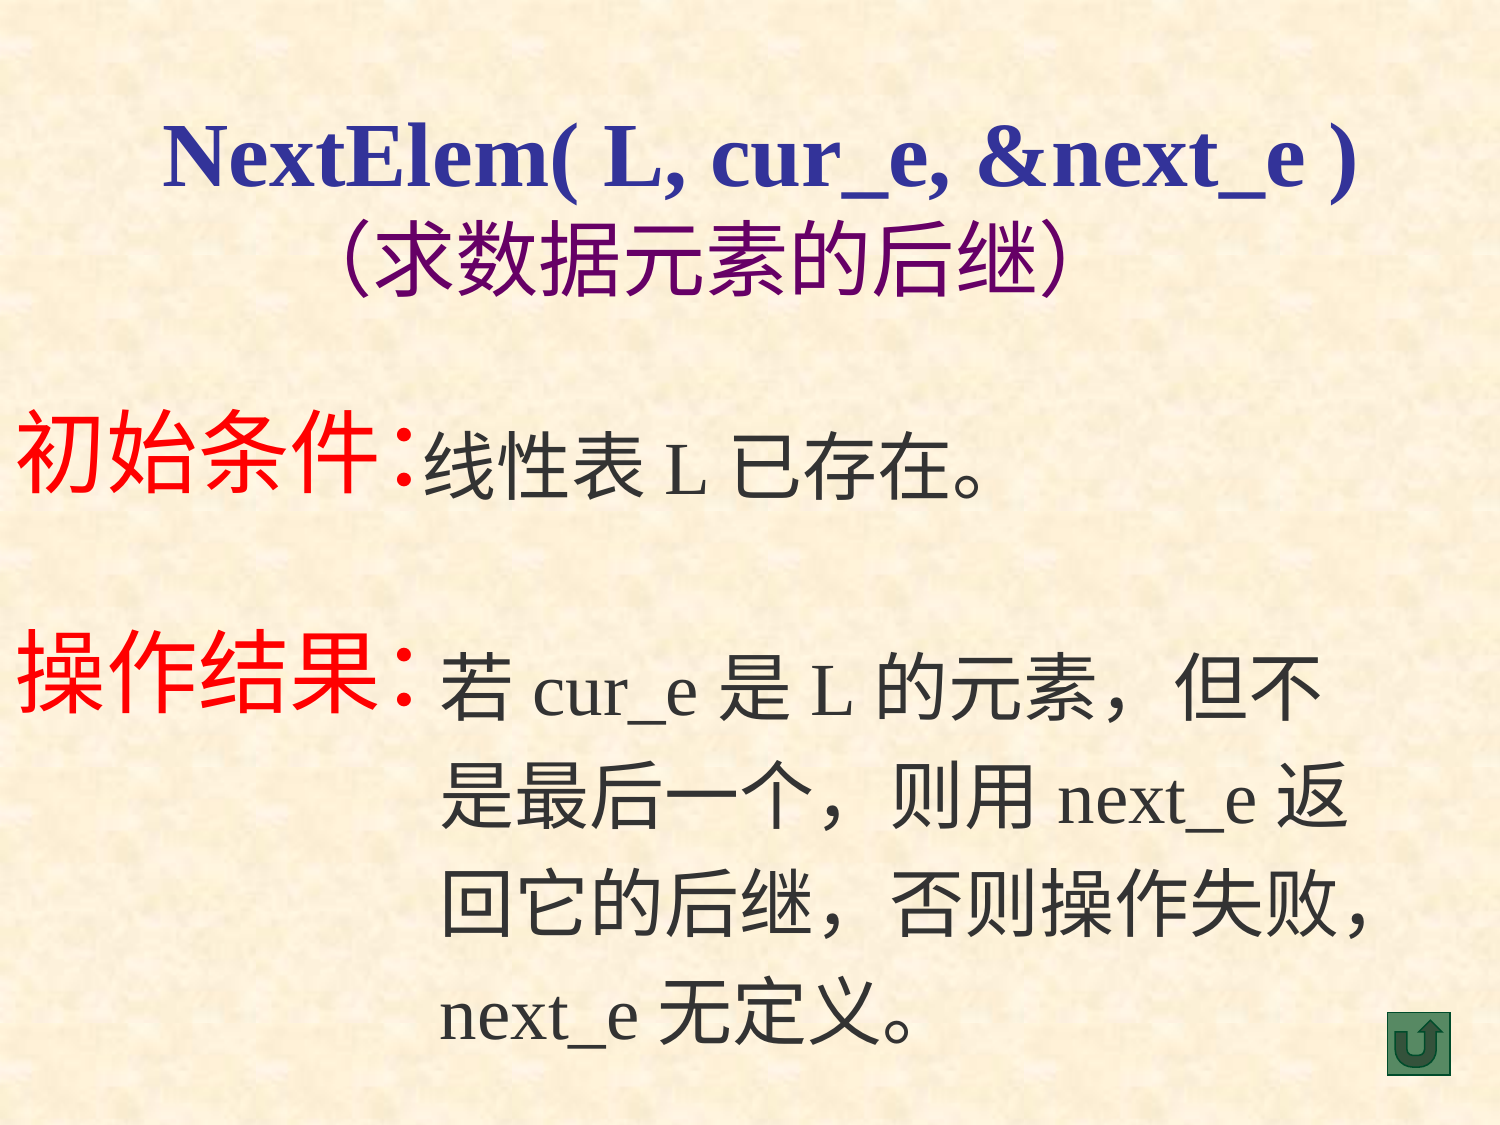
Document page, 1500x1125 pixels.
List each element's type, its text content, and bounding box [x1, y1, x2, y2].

picture [0, 0, 1500, 1125]
text_box 线性表L已存在。 [406, 412, 1043, 608]
text_box [1387, 1012, 1450, 1075]
text_box 若cur_e是L的元素，但不是最后一个，则用next_e返回它的后继，否则操作失败，next_e无定义。 [424, 615, 1413, 1062]
text_box 初始条件： 操作结果： [0, 387, 489, 733]
text_box NextElem( L, cur_e, &next_e ) [147, 87, 1376, 213]
text_box （求数据元素的后继） [274, 200, 1137, 315]
